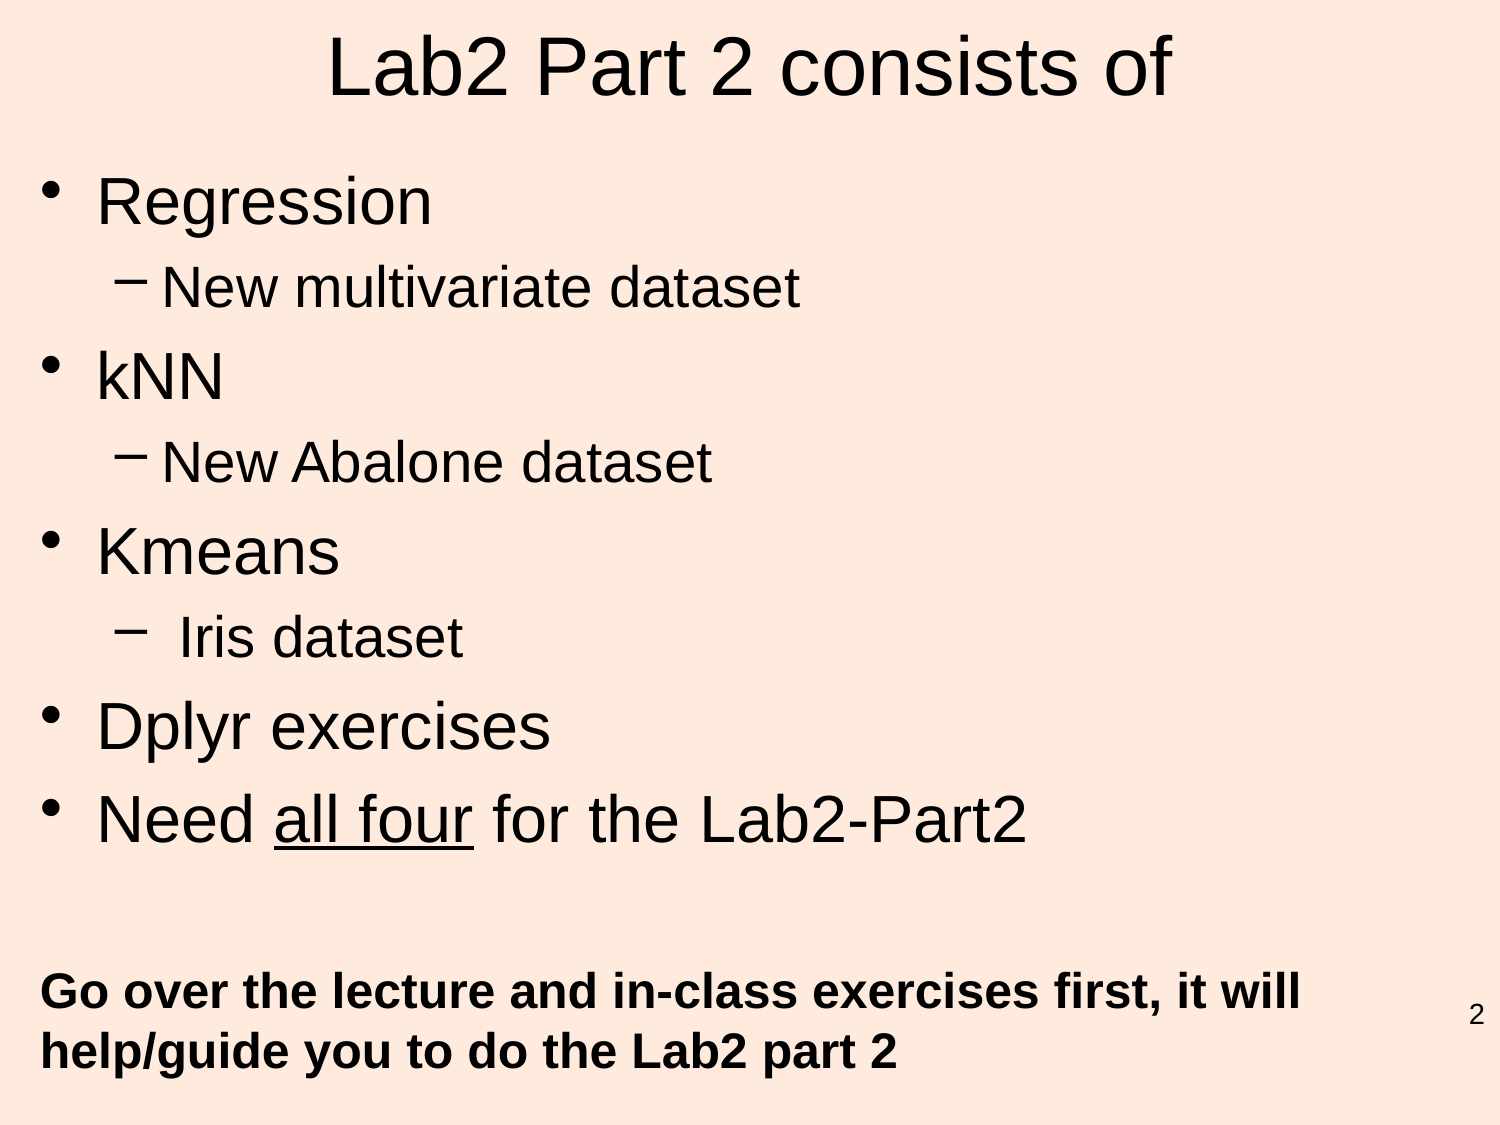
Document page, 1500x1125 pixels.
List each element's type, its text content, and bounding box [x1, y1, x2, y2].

slide_number 2 [1187, 987, 1500, 1063]
list Regression New multivariate dataset kNN New Abalone dataset Kmeans Iris dataset Dplyr exercises Need all four for the Lab2-Part2 Go over the lecture and in-class exercises first, it will help/guide you to do the Lab2 part 2 [24, 149, 1463, 1100]
title Lab2 Part 2 consists of [112, 0, 1388, 125]
